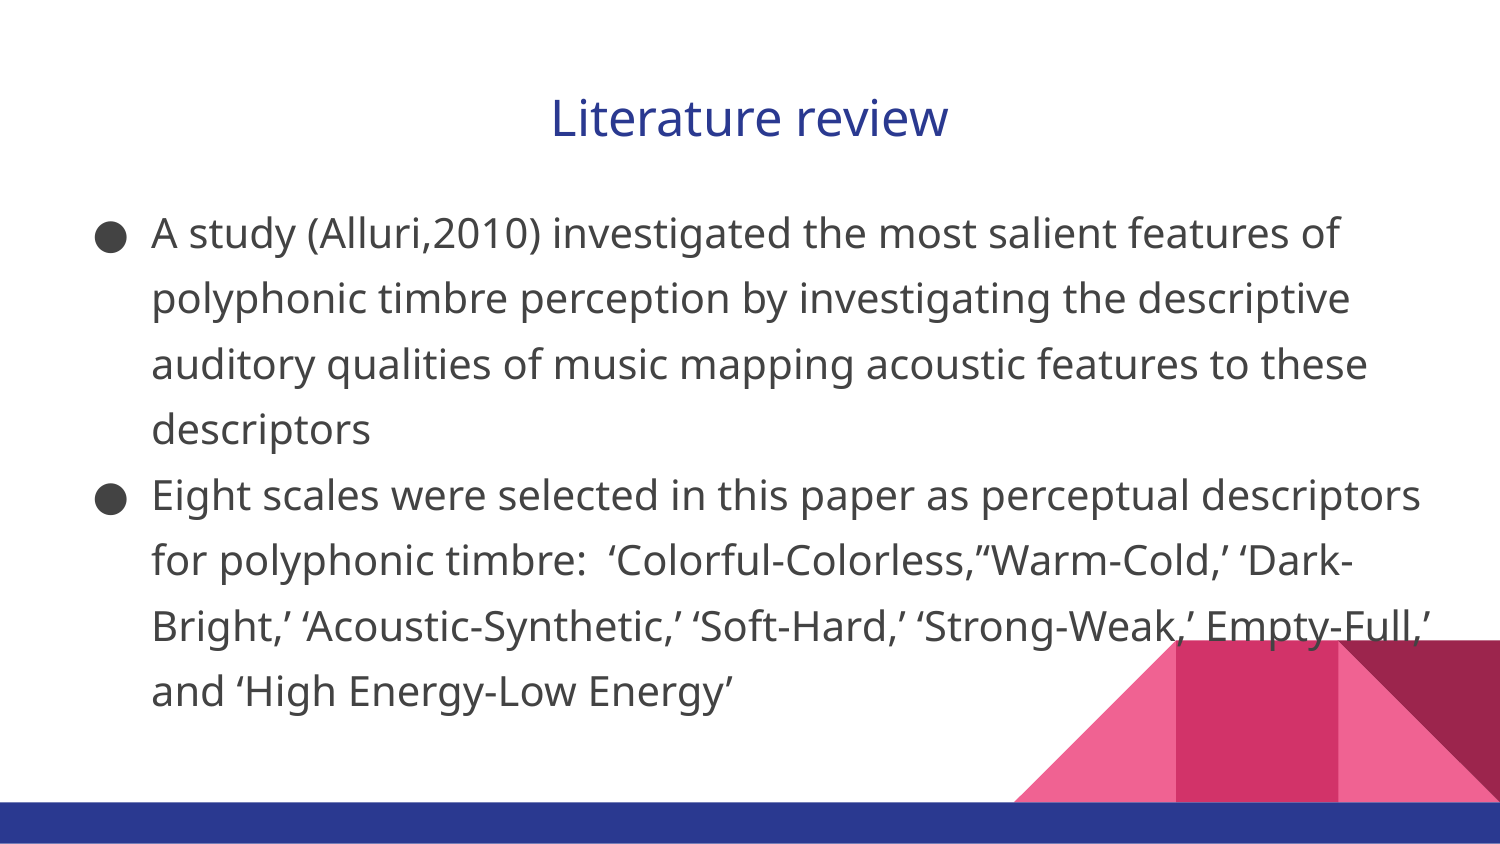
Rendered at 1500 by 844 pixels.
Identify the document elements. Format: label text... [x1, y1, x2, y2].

list A study (Alluri,2010) investigated the most salient features of polyphonic timbre perception by investigating the descriptive auditory qualities of music mapping acoustic features to these descriptors Eight scales were selected in this paper as perceptual descriptors for polyphonic timbre: ‘Colorful-Colorless,’‘Warm-Cold,’ ‘Dark-Bright,’ ‘Acoustic-Synthetic,’ ‘Soft-Hard,’ ‘Strong-Weak,’ Empty-Full,’ and ‘High Energy-Low Energy’ [61, 179, 1459, 814]
title Literature review [51, 67, 1449, 167]
